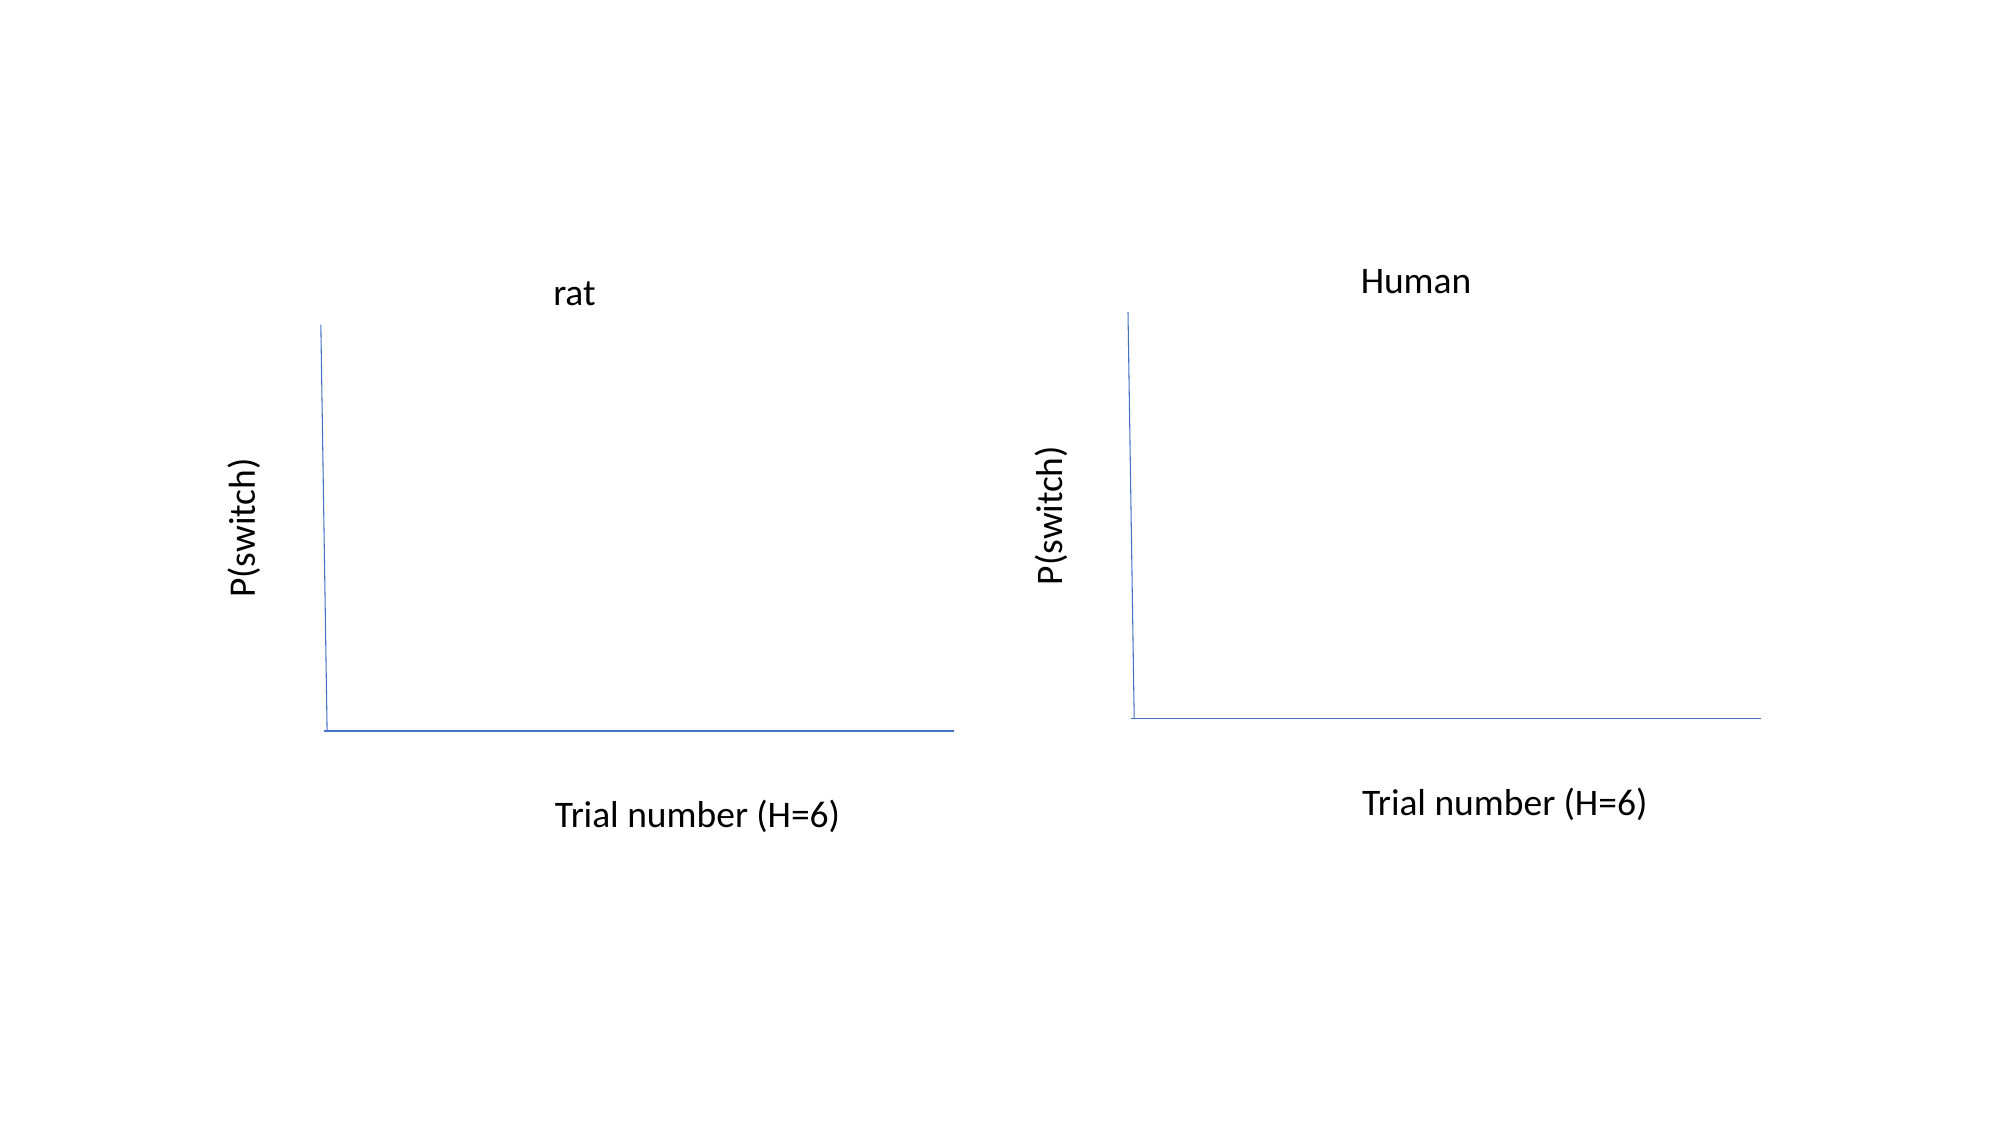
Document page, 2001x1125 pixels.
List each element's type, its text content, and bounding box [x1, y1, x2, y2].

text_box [320, 324, 328, 732]
text_box Trial number (H=6) [540, 782, 856, 843]
text_box Human [1346, 248, 1487, 308]
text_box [1127, 312, 1135, 719]
text_box P(switch) [1017, 431, 1077, 600]
text_box P(switch) [209, 443, 270, 613]
text_box rat [538, 260, 611, 321]
text_box Trial number (H=6) [1347, 770, 1663, 830]
